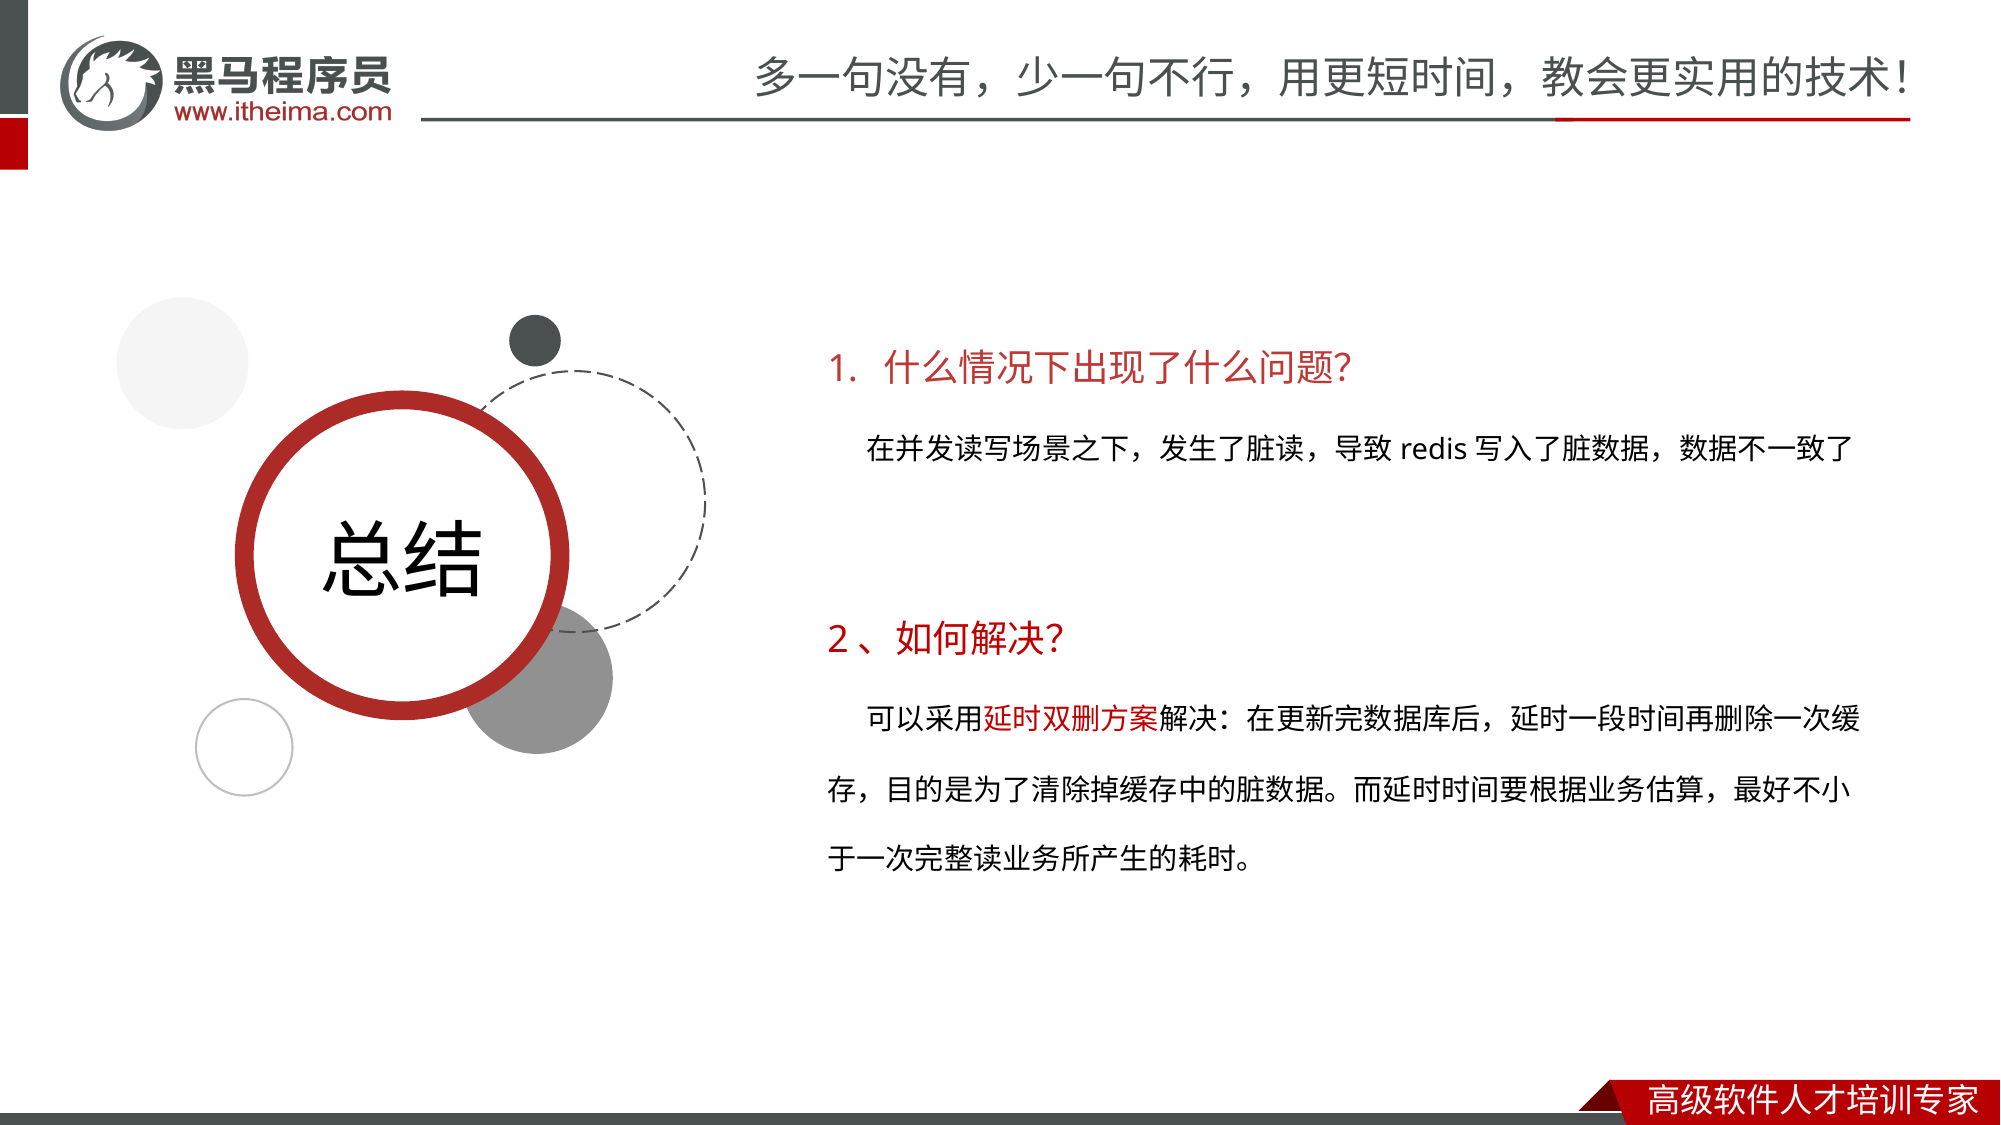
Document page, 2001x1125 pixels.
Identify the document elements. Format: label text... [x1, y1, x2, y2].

picture [14, 0, 453, 179]
list 什么情况下出现了什么问题？ 在并发读写场景之下，发生了脏读，导致redis写入了脏数据，数据不一致了 2、如何解决？ 可以采用延时双删方案解决：在更新完数据库后，延时一段时间再删除一次缓存，目的是为了清除掉缓存中的脏数据。而延时时间要根据业务估算，最好不小于一次完整读业务所产生的耗时。 [812, 239, 1882, 980]
